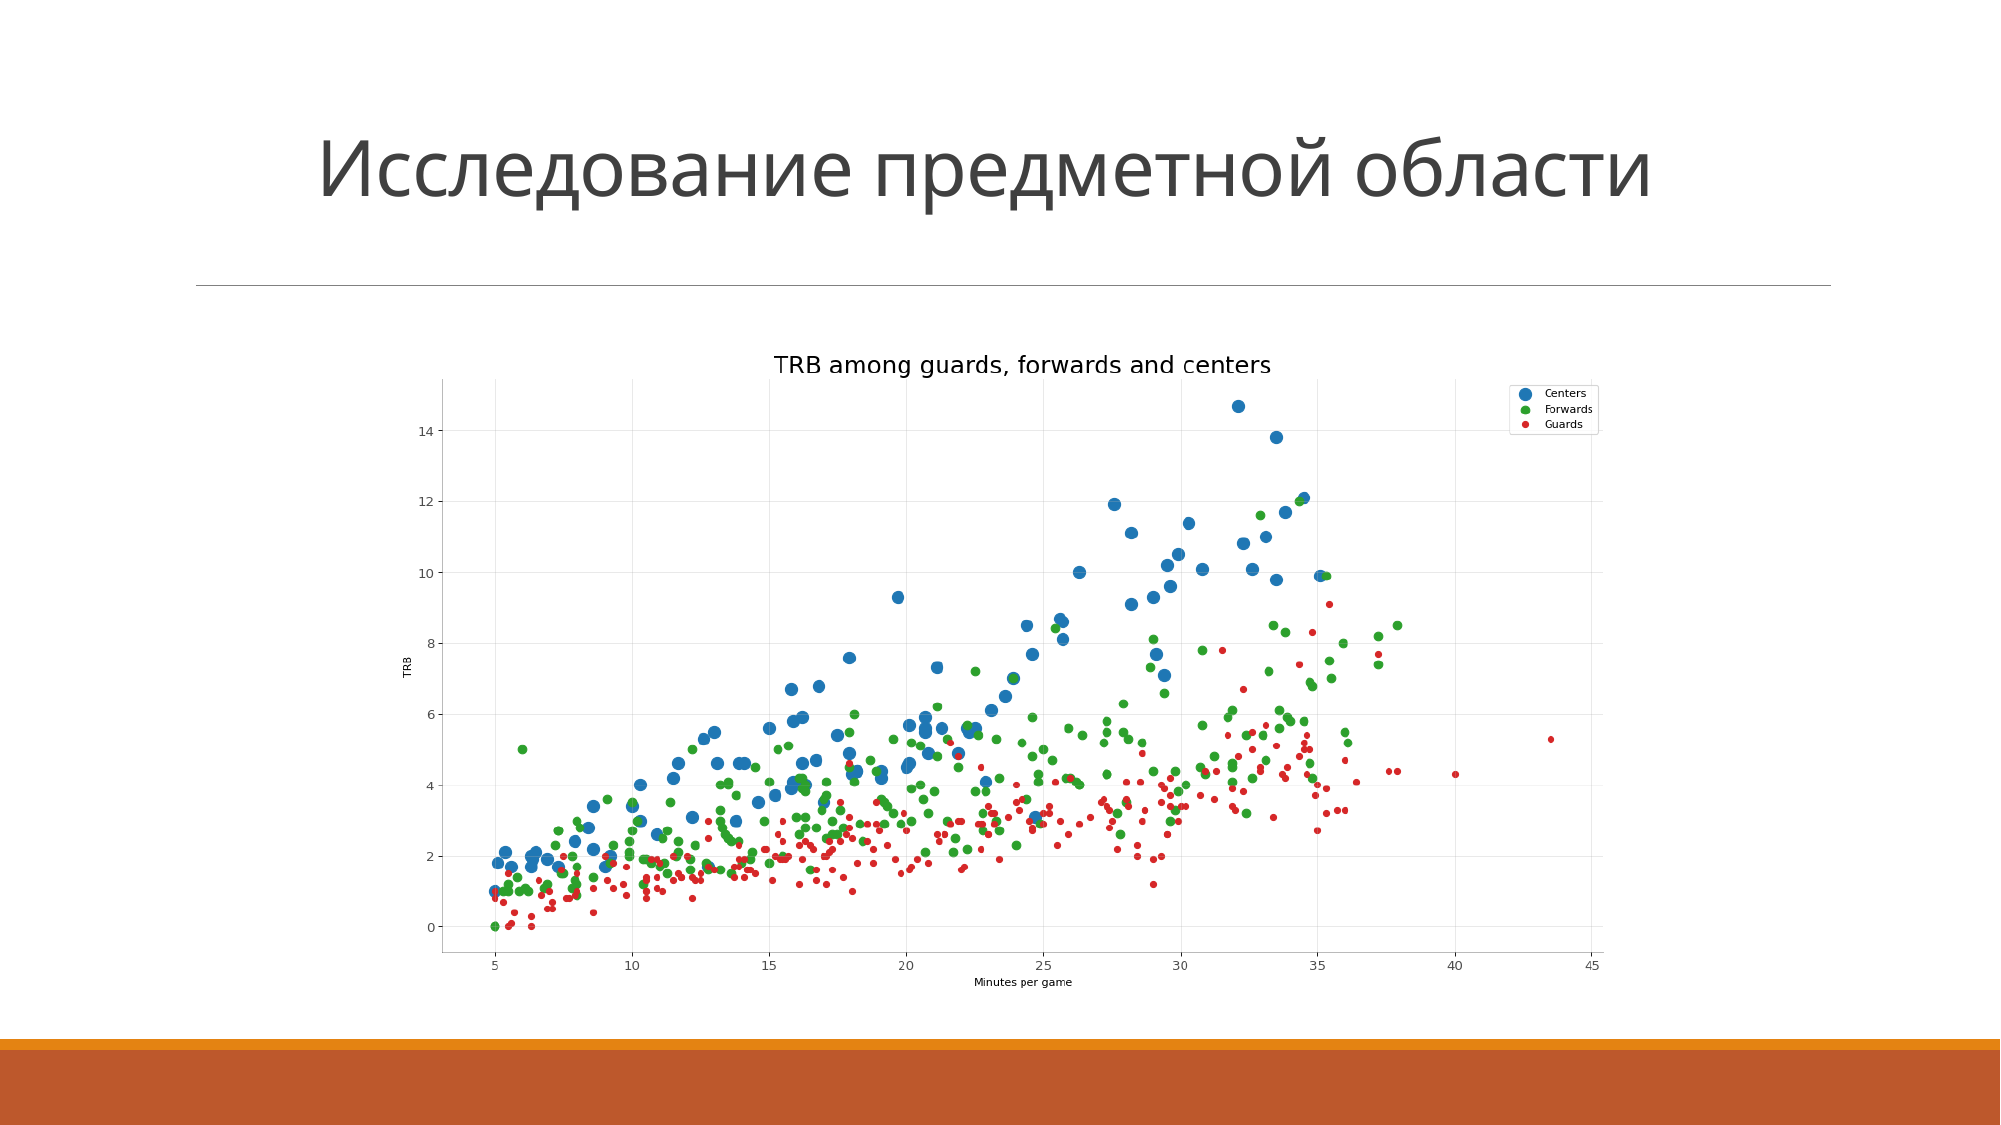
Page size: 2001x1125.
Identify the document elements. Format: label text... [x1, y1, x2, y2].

picture [384, 290, 1626, 1035]
title Исследование предметной области [301, 80, 1709, 220]
